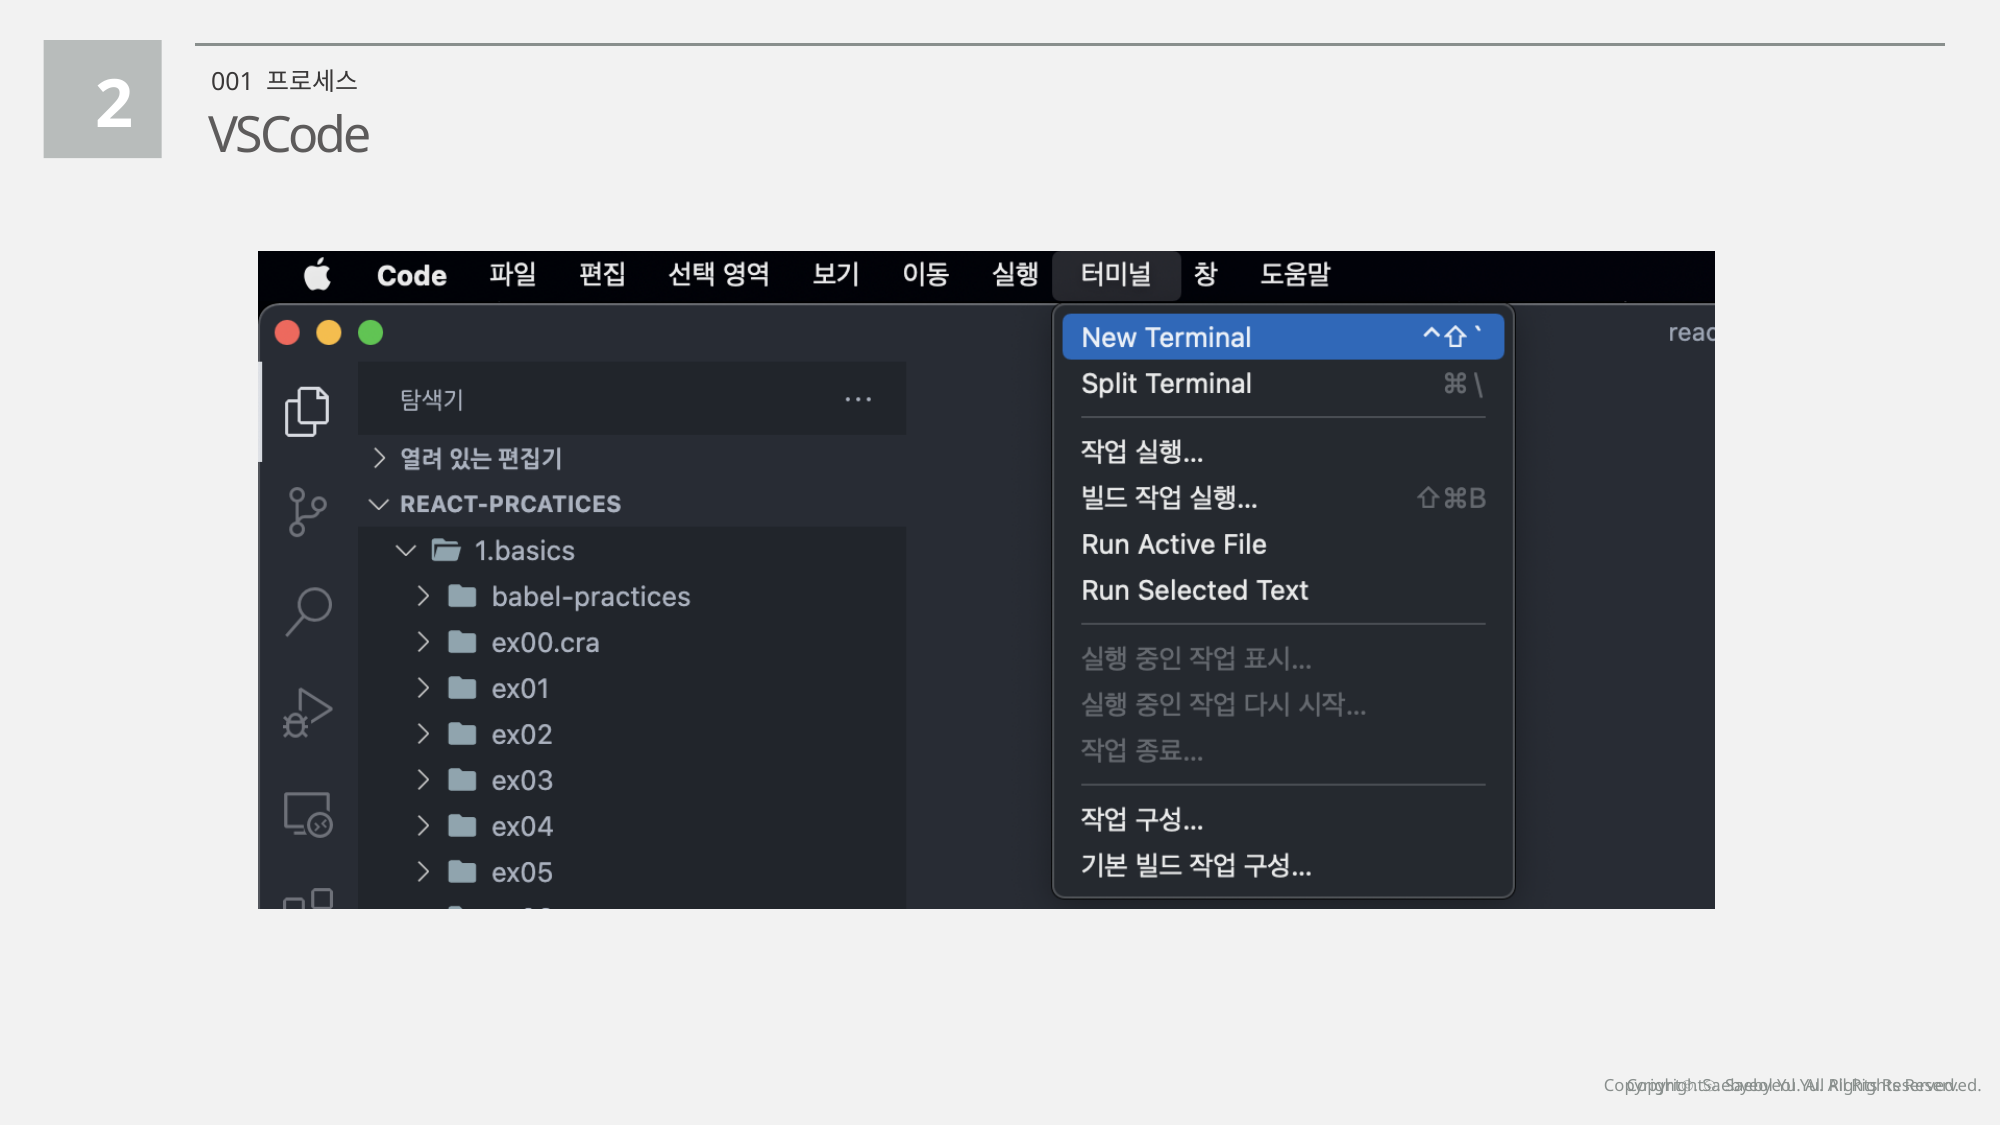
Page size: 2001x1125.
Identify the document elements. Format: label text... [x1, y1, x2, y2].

text_box 2 [80, 52, 123, 148]
text_box [43, 39, 163, 159]
text_box Copyrightⓒ. Saebyeol Yu. All Rights Reserved. [1588, 1067, 1975, 1102]
text_box 001 프로세스 [196, 57, 374, 95]
picture [258, 251, 1715, 909]
text_box VSCode [193, 95, 386, 171]
